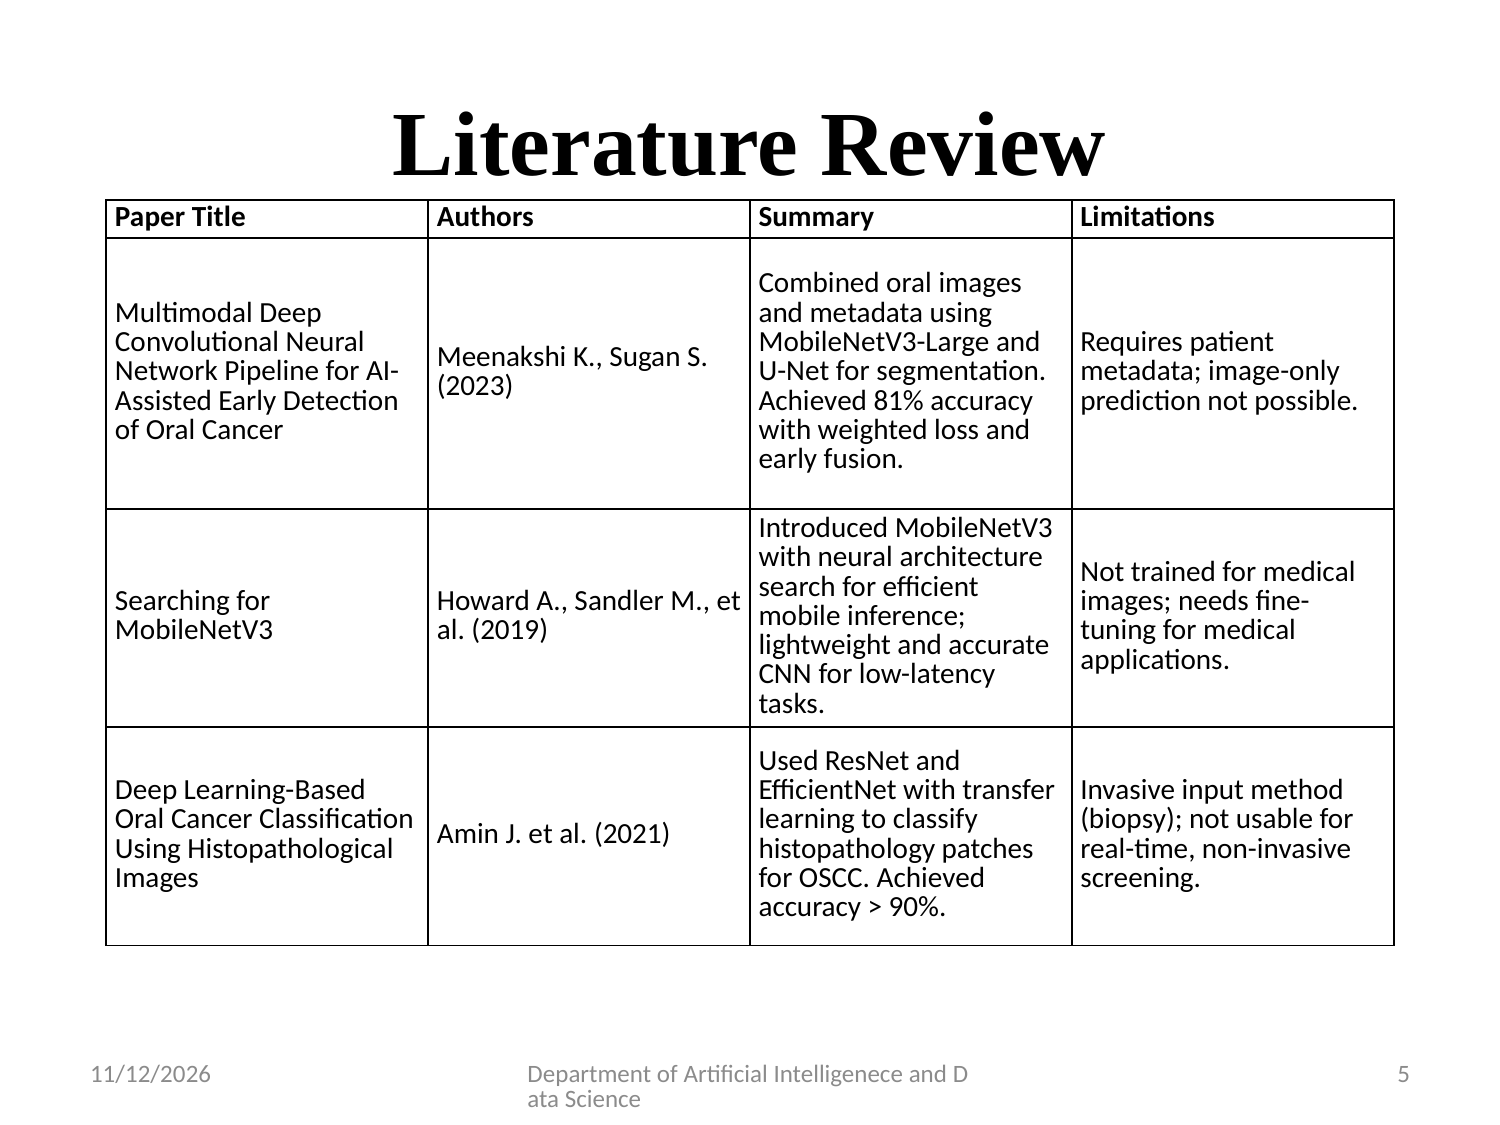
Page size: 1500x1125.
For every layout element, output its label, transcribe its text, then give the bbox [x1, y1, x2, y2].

table_cell Multimodal Deep Convolutional Neural Network Pipeline for AI-Assisted Early Detection of Oral Cancer [107, 239, 427, 508]
table_header Summary [751, 201, 1071, 237]
table_cell Searching for MobileNetV3 [107, 510, 427, 726]
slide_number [75, 1042, 425, 1103]
table_cell Requires patient metadata; image-only prediction not possible. [1073, 239, 1393, 508]
table_header Authors [429, 201, 749, 237]
title Literature Review [75, 45, 1425, 233]
table_cell Introduced MobileNetV3 with neural architecture search for efficient mobile inference; lightweight and accurate CNN for low-latency tasks. [751, 510, 1071, 726]
table_header Limitations [1073, 201, 1393, 237]
table_cell Deep Learning-Based Oral Cancer Classification Using Histopathological Images [107, 728, 427, 945]
footer Department of Artificial Intelligenece and Data Science [512, 1042, 988, 1103]
table_cell Meenakshi K., Sugan S. (2023) [429, 239, 749, 508]
table_header Paper Title [107, 201, 427, 237]
table_cell Invasive input method (biopsy); not usable for real-time, non-invasive screening. [1073, 728, 1393, 945]
table_cell Combined oral images and metadata using MobileNetV3-Large and U-Net for segmentation. Achieved 81% accuracy with weighted loss and early fusion. [751, 239, 1071, 508]
table_cell Not trained for medical images; needs fine-tuning for medical applications. [1073, 510, 1393, 726]
table_cell Used ResNet and EfficientNet with transfer learning to classify histopathology patches for OSCC. Achieved accuracy > 90%. [751, 728, 1071, 945]
table_cell Howard A., Sandler M., et al. (2019) [429, 510, 749, 726]
table_cell Amin J. et al. (2021) [429, 728, 749, 945]
slide_number 5 [1074, 1042, 1425, 1103]
